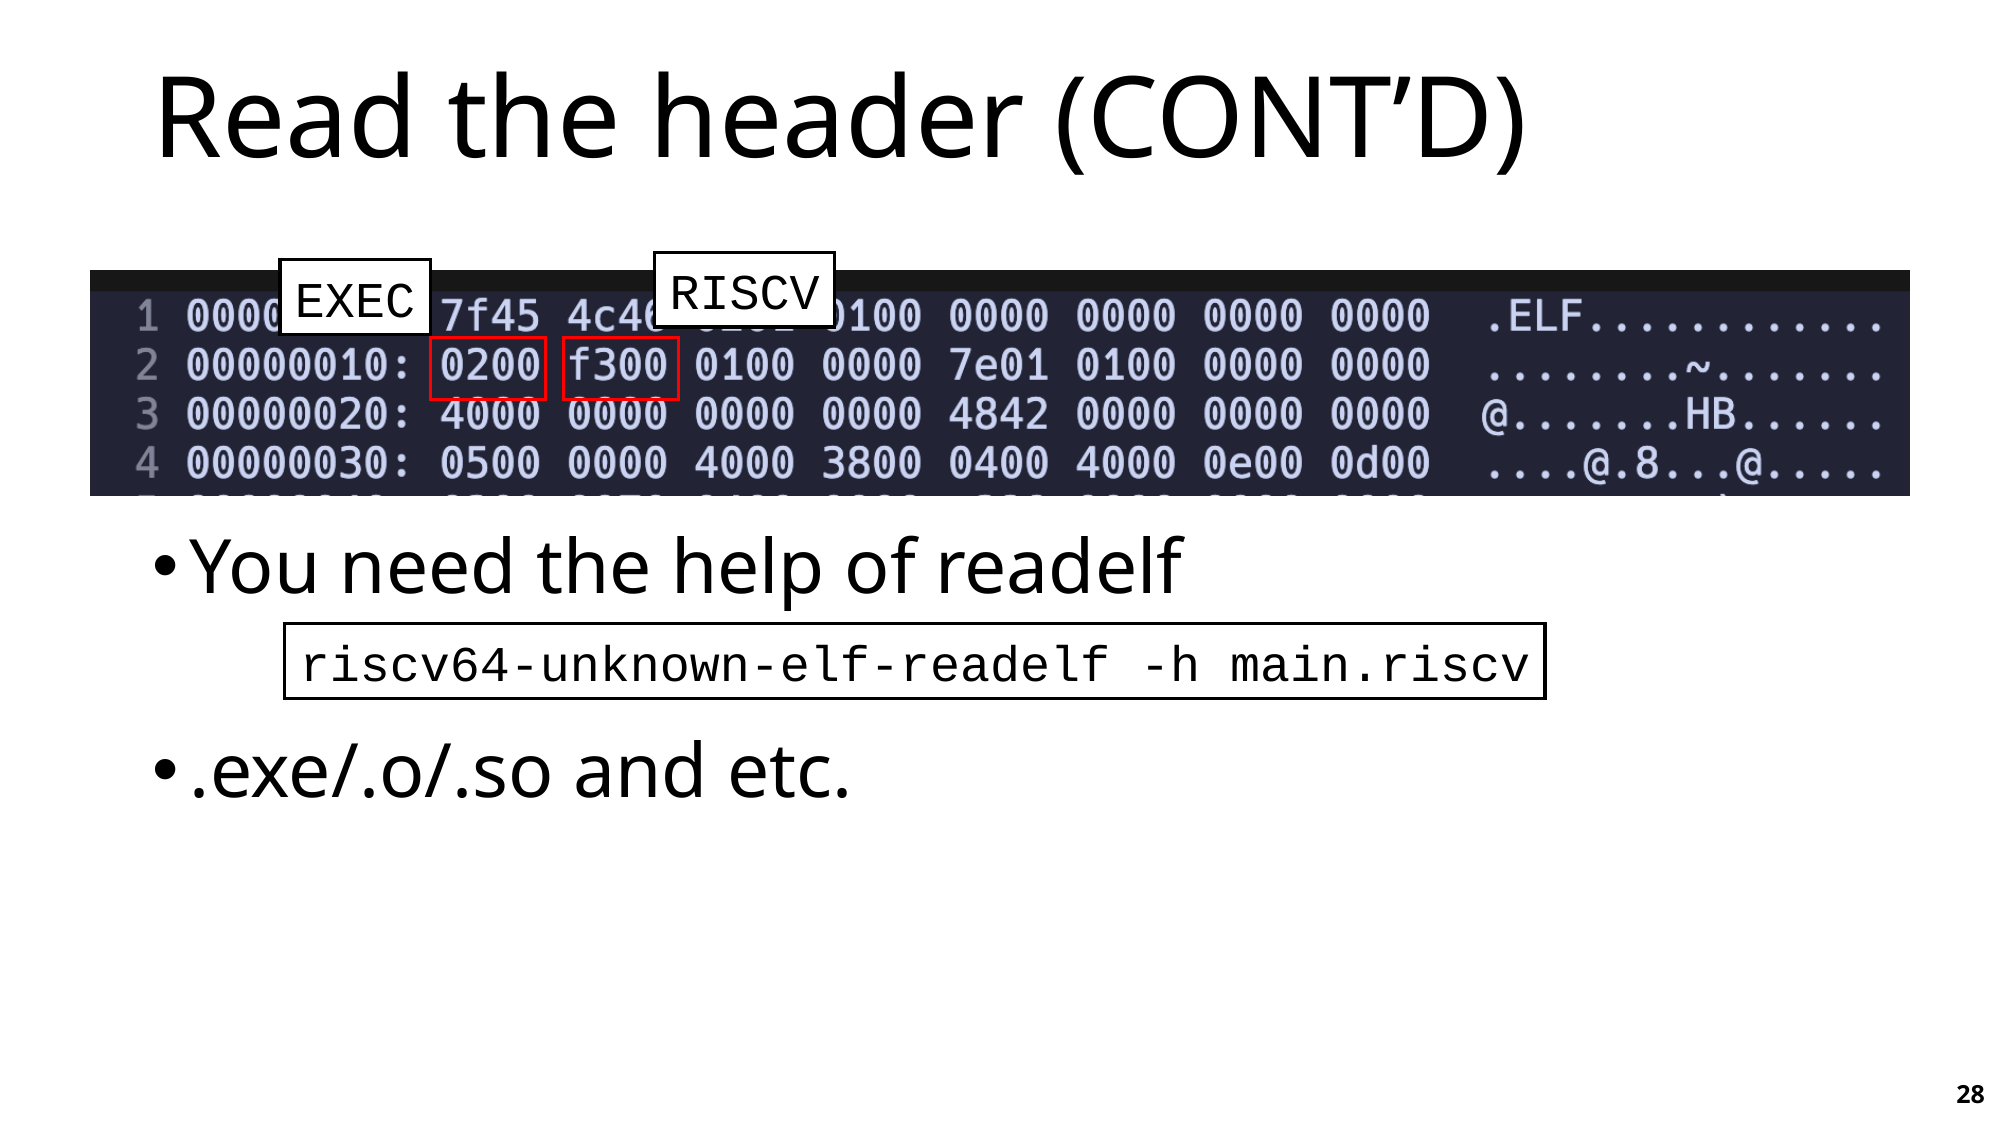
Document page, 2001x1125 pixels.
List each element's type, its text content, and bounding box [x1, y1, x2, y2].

text_box RISCV [653, 251, 836, 270]
text_box EXEC [278, 258, 432, 270]
title Read the header (CONT’D) [137, 33, 1863, 209]
slide_number 28 [1550, 1065, 2000, 1125]
list You need the help of readelf .exe/.o/.so and etc. [137, 521, 1910, 1066]
text_box riscv64-unknown-elf-readelf -h main.riscv [283, 622, 1547, 700]
picture [89, 270, 1911, 497]
